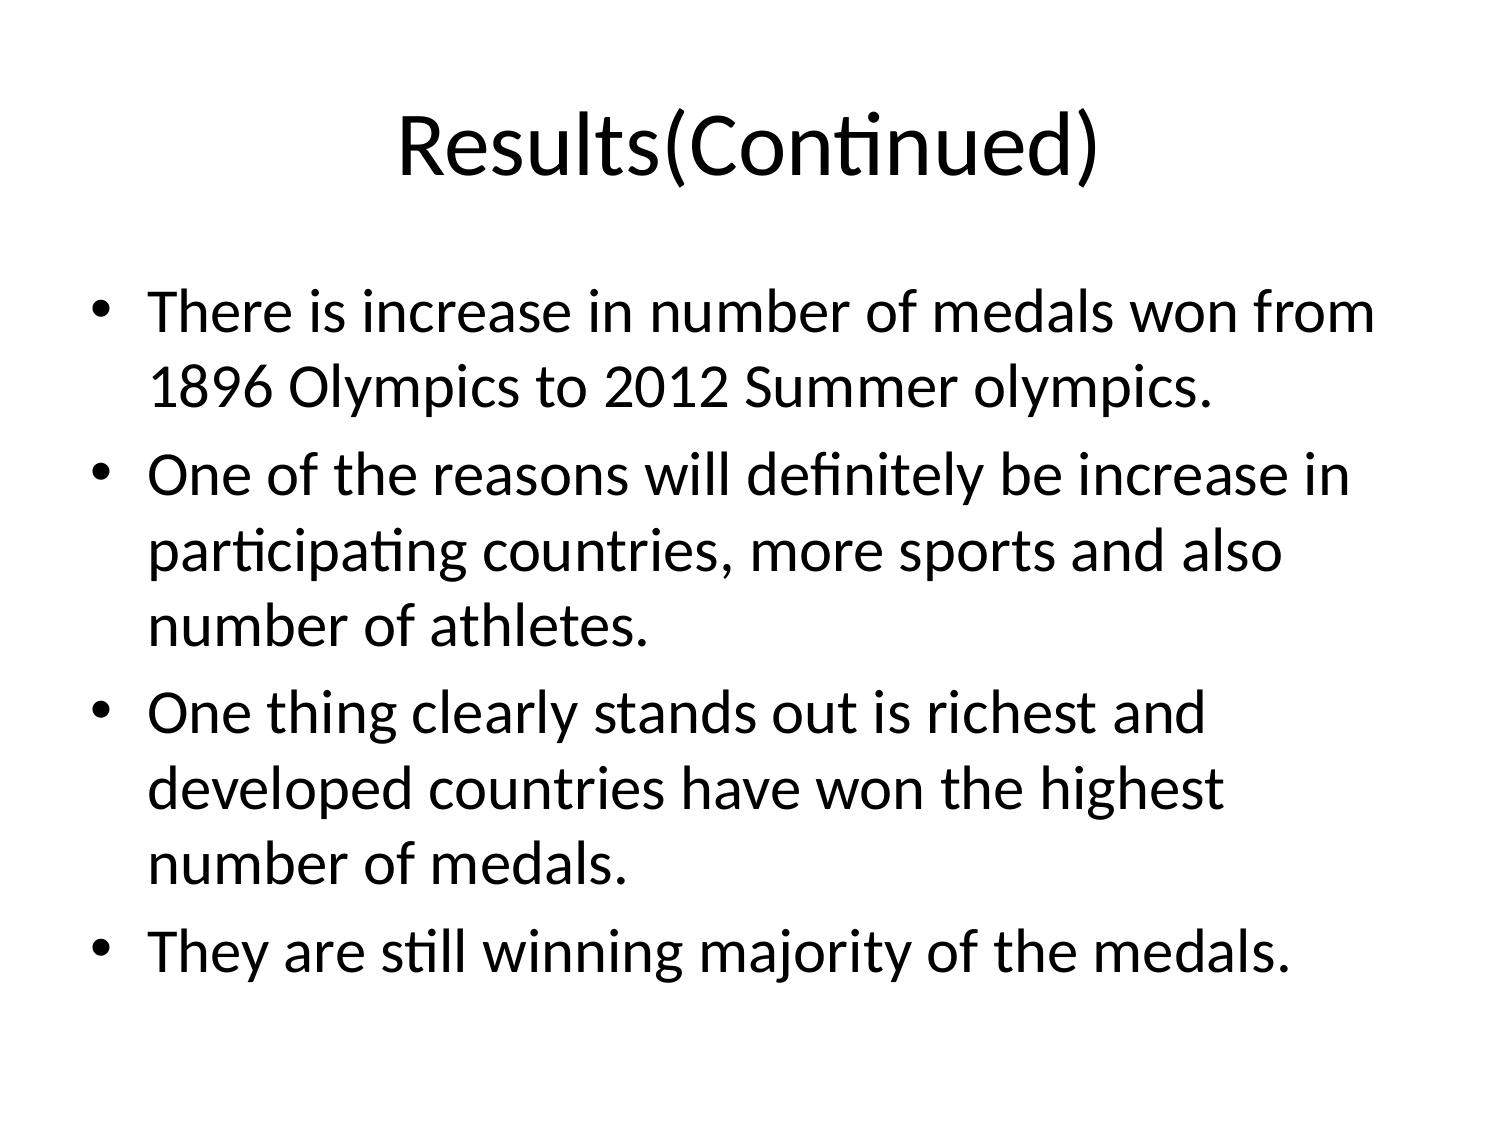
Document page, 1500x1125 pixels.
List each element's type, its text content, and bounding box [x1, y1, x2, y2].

title Results(Continued) [75, 45, 1425, 233]
list There is increase in number of medals won from 1896 Olympics to 2012 Summer olympics. One of the reasons will definitely be increase in participating countries, more sports and also number of athletes. One thing clearly stands out is richest and developed countries have won the highest number of medals. They are still winning majority of the medals. [75, 262, 1425, 1005]
